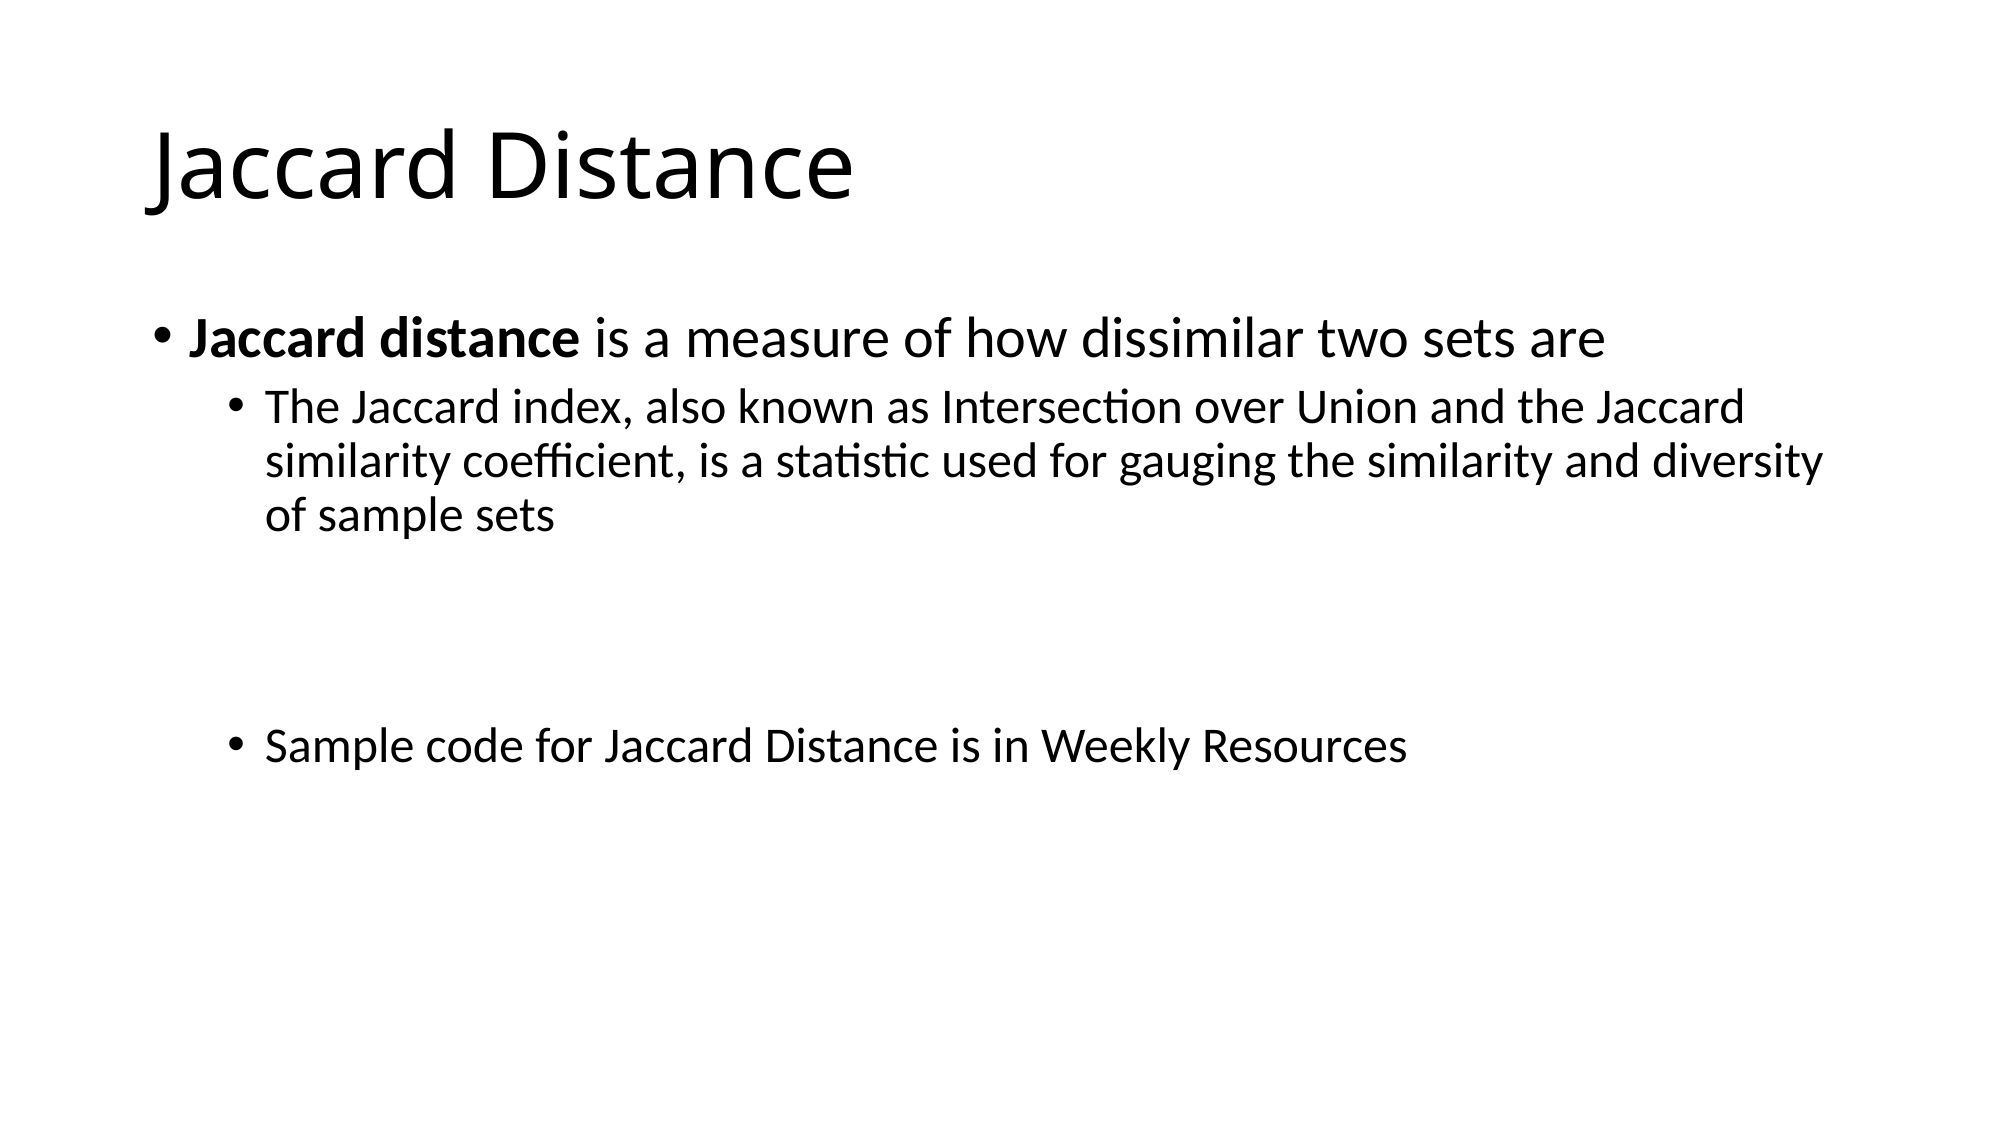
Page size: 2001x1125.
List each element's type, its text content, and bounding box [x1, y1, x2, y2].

list Jaccard distance is a measure of how dissimilar two sets are The Jaccard index, also known as Intersection over Union and the Jaccard similarity coefficient, is a statistic used for gauging the similarity and diversity of sample sets Sample code for Jaccard Distance is in Weekly Resources [137, 299, 1863, 1014]
title Jaccard Distance [137, 59, 1863, 278]
